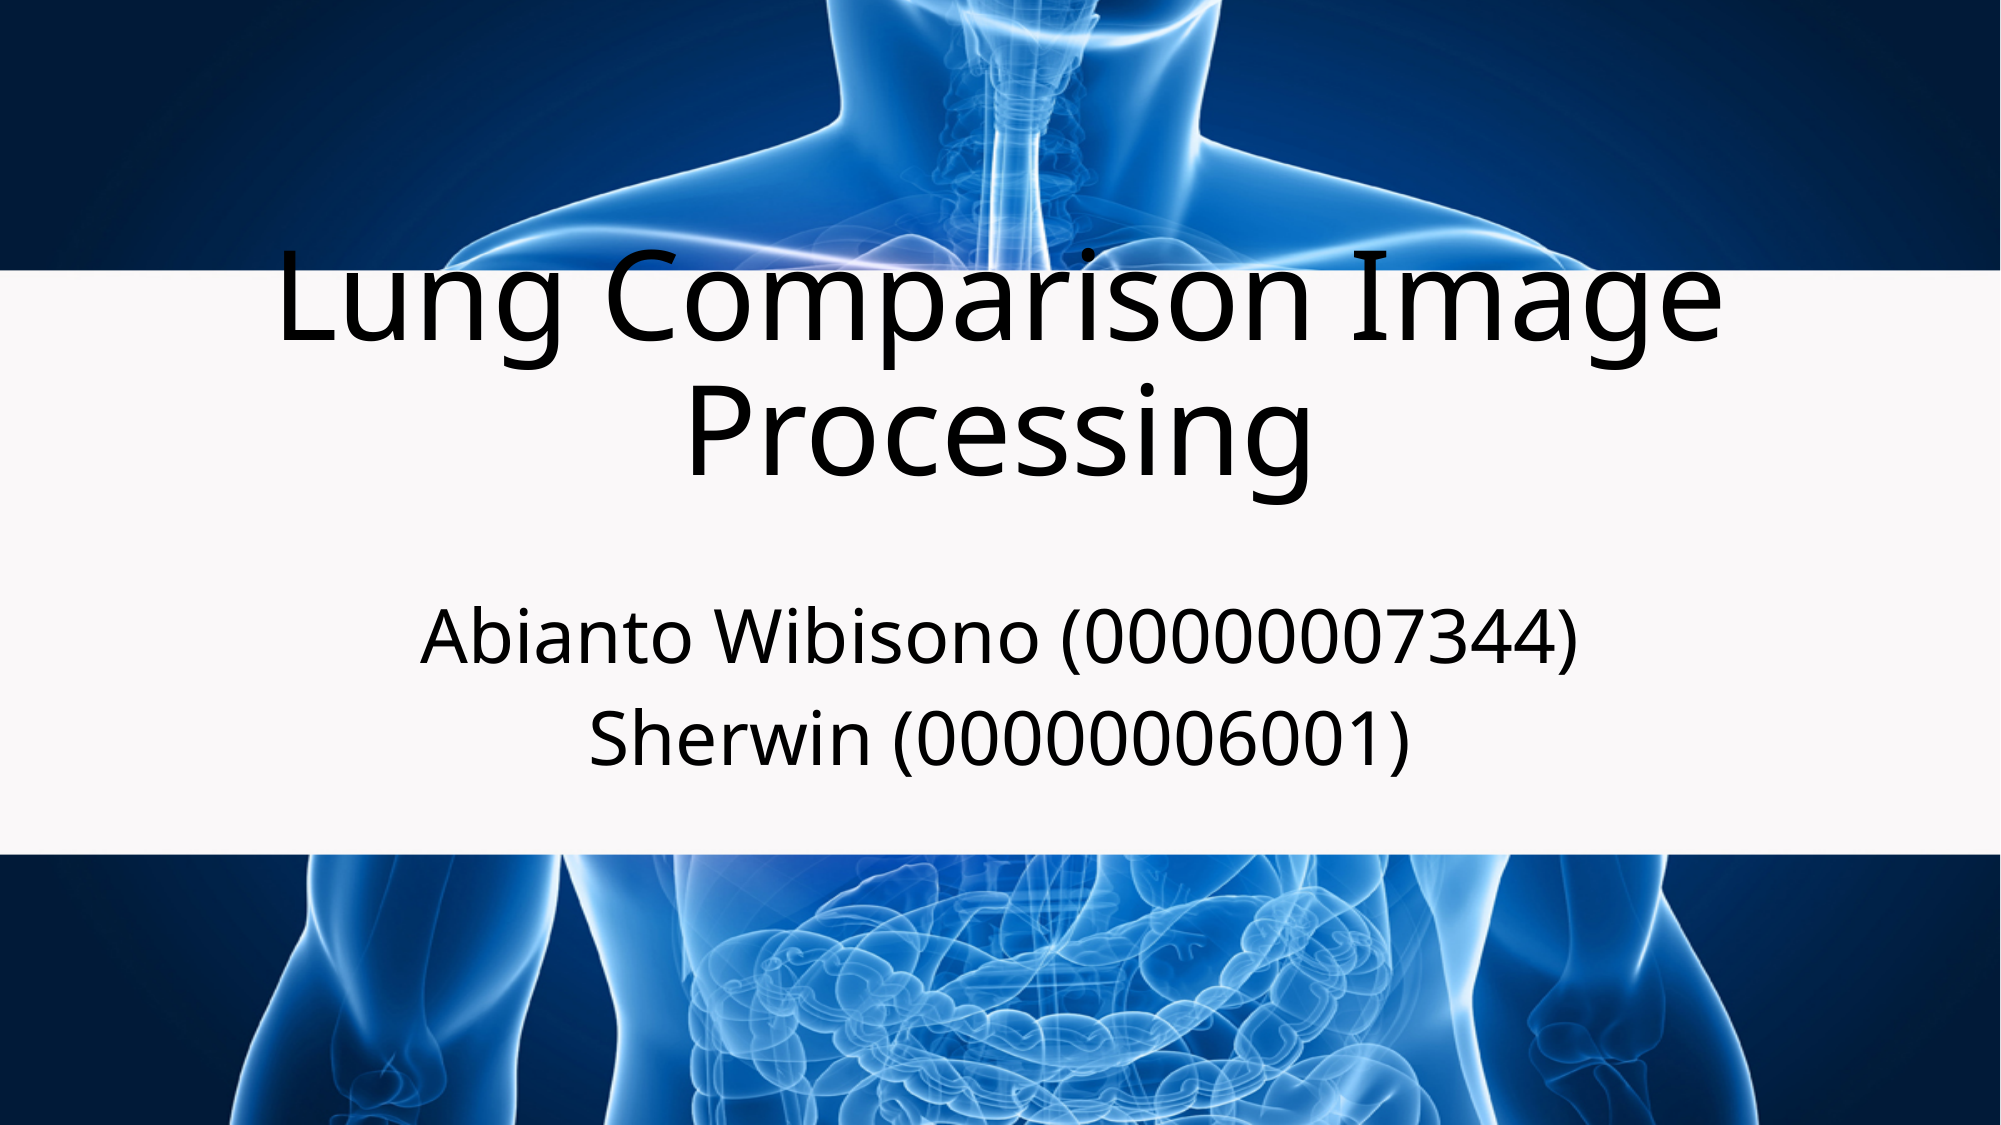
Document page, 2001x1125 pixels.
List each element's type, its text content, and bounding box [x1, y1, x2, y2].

title Lung Comparison Image Processing [249, 118, 1750, 511]
subtitle Abianto Wibisono (00000007344) Sherwin (00000006001) [249, 590, 1750, 863]
picture [0, 0, 2001, 1125]
